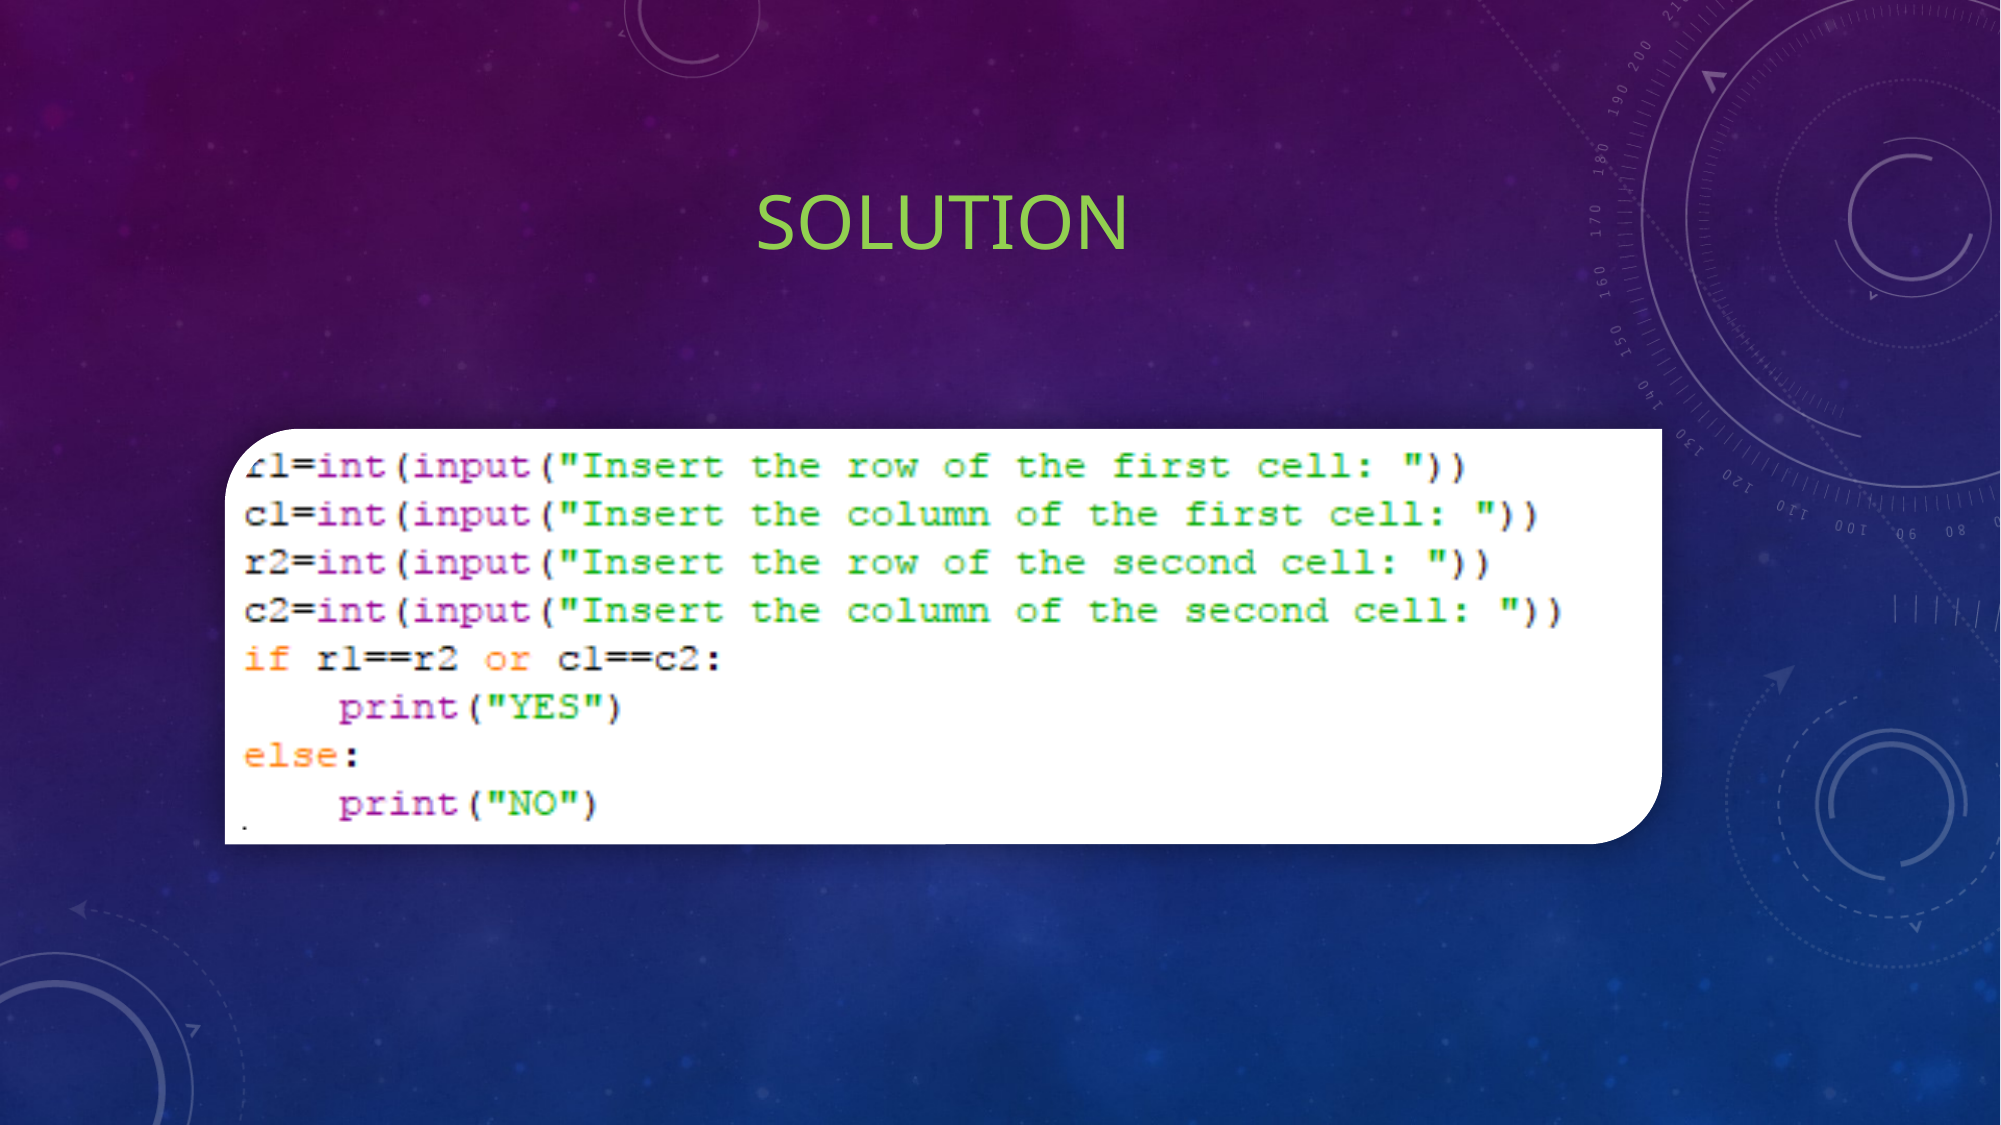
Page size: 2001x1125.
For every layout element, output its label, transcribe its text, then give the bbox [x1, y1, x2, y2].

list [231, 435, 1655, 838]
picture [0, 0, 2001, 1125]
title solution [112, 99, 1775, 339]
